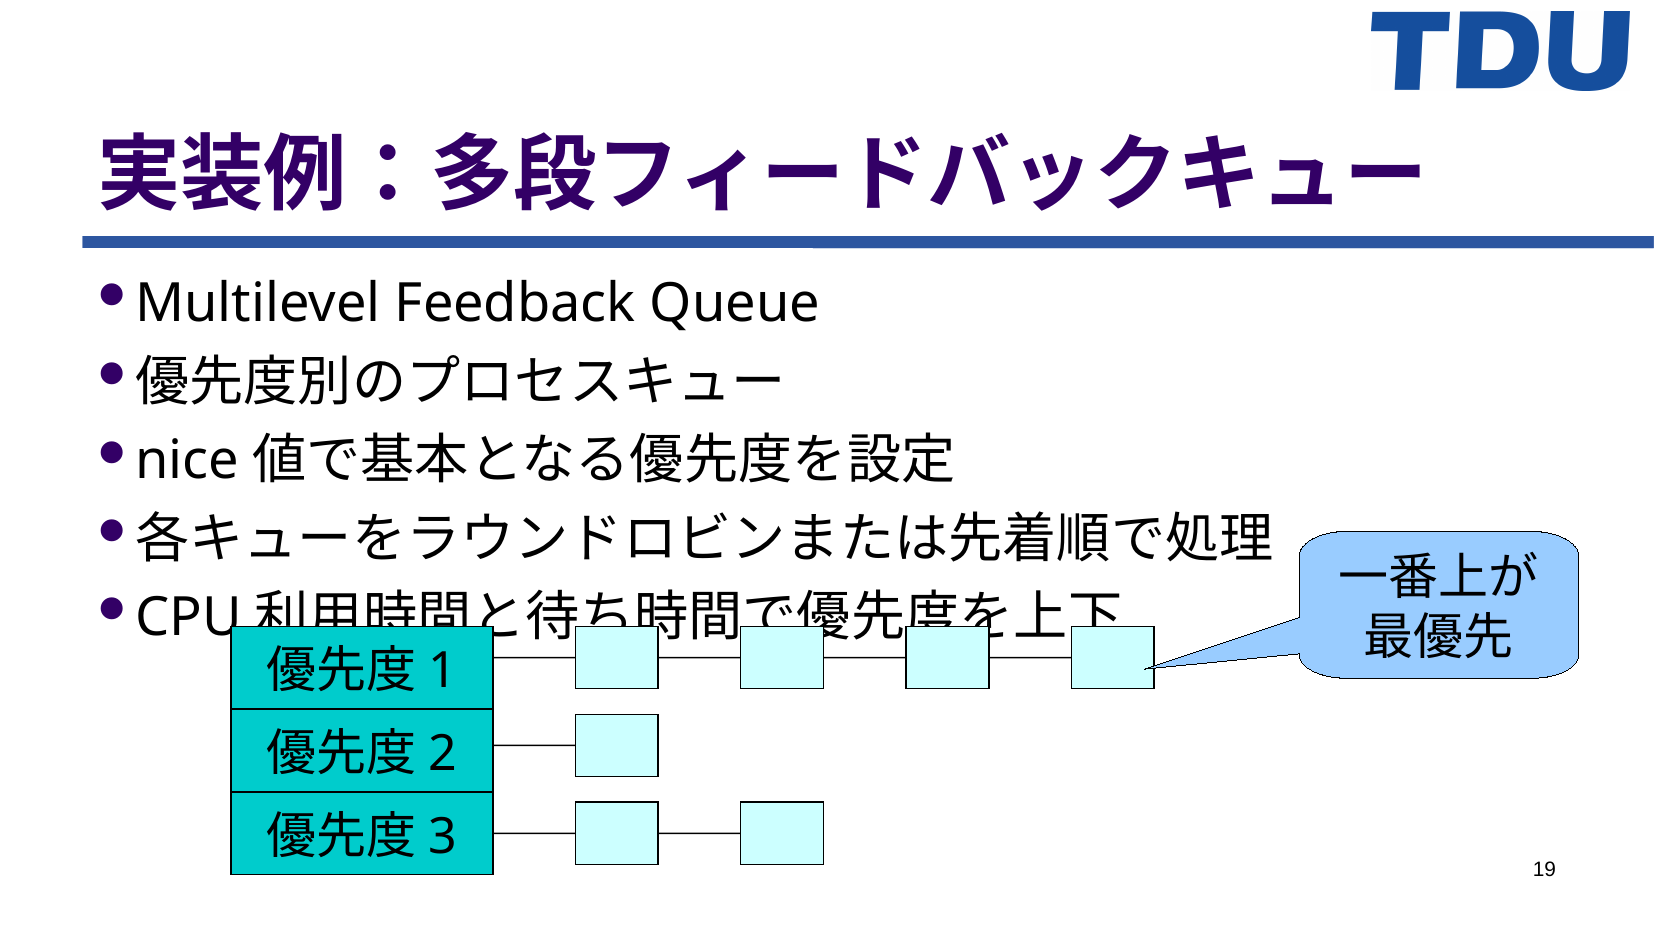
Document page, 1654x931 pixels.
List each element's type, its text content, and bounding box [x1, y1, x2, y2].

text_box [575, 626, 659, 689]
text_box [1071, 626, 1155, 689]
text_box [740, 802, 824, 865]
text_box [575, 802, 659, 865]
picture [1371, 11, 1630, 91]
list Multilevel Feedback Queue 優先度別のプロセスキュー nice値で基本となる優先度を設定 各キューをラウンドロビンまたは先着順で処理 CPU利用時間と待ち時間で優先度を上下 [82, 259, 1571, 800]
text_box [906, 626, 989, 689]
text_box 優先度2 [230, 709, 493, 791]
text_box [575, 714, 659, 777]
text_box 19 [1184, 847, 1571, 910]
text_box [740, 626, 824, 689]
title 実装例：多段フィードバックキュー [82, 56, 1571, 228]
text_box 優先度1 [230, 626, 493, 709]
text_box 優先度3 [230, 791, 493, 875]
text_box 一番上が 最優先 [1144, 531, 1579, 679]
